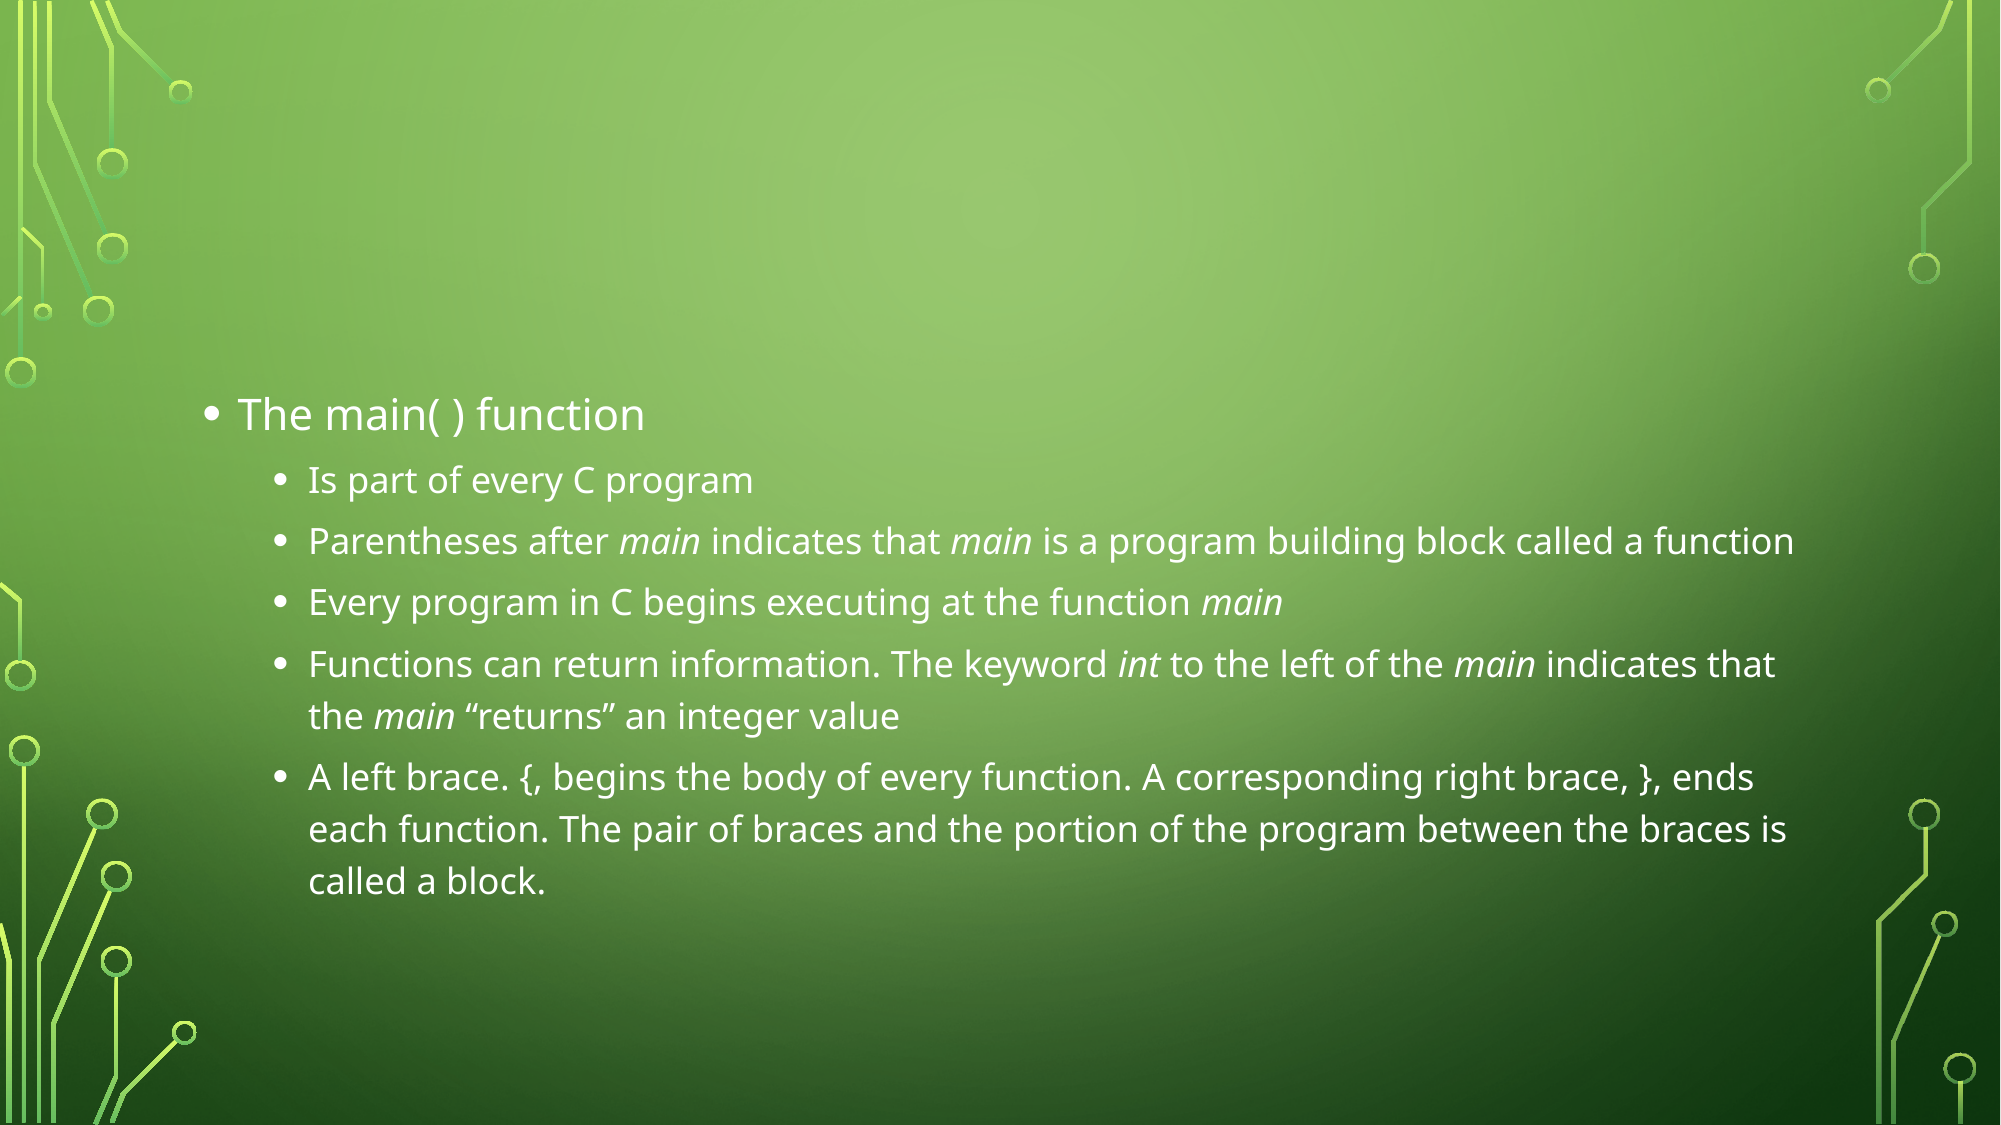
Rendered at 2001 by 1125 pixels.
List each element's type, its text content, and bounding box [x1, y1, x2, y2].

list The main( ) function Is part of every C program Parentheses after main indicates that main is a program building block called a function Every program in C begins executing at the function main Functions can return information. The keyword int to the left of the main indicates that the main “returns” an integer value A left brace. {, begins the body of every function. A corresponding right brace, }, ends each function. The pair of braces and the portion of the program between the braces is called a block. [187, 369, 1813, 950]
